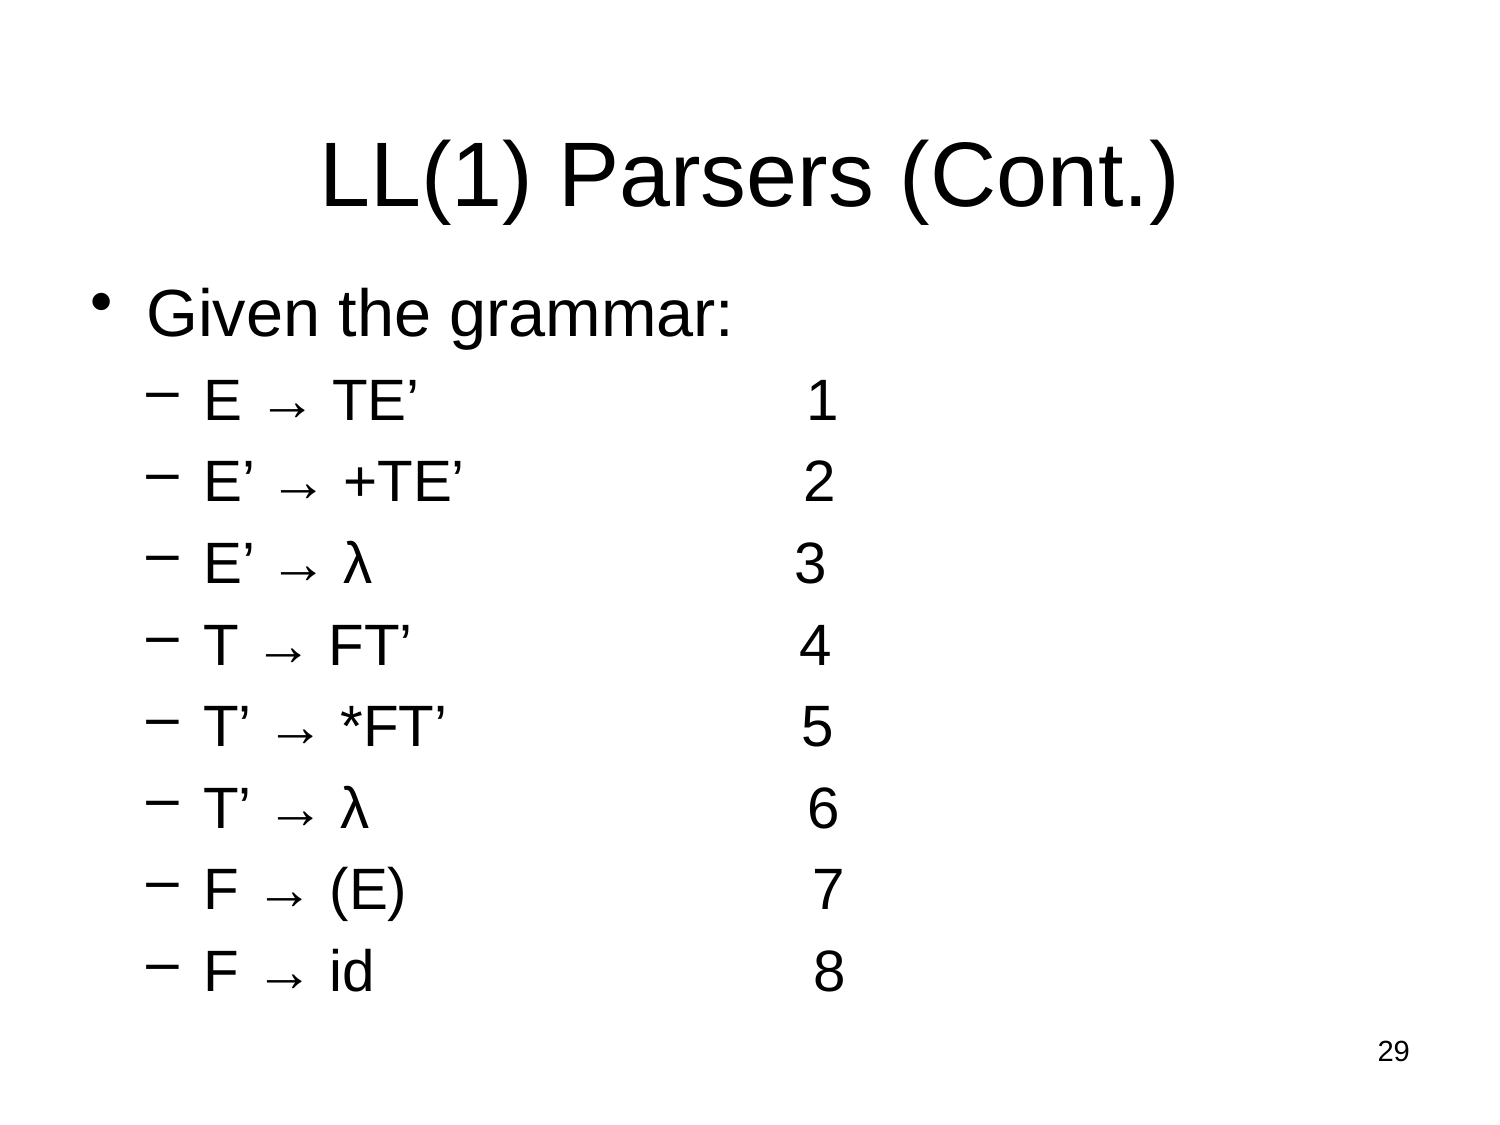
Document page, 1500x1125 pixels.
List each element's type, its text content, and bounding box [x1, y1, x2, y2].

slide_number 29 [1074, 1024, 1426, 1103]
text_box [1074, 1024, 1425, 1100]
list Given the grammar: E → TE’ 1 E’ → +TE’ 2 E’ → λ 3 T → FT’ 4 T’ → *FT’ 5 T’ → λ 6 F → (E) 7 F → id 8 [75, 262, 1425, 1005]
title LL(1) Parsers (Cont.) [75, 45, 1425, 233]
